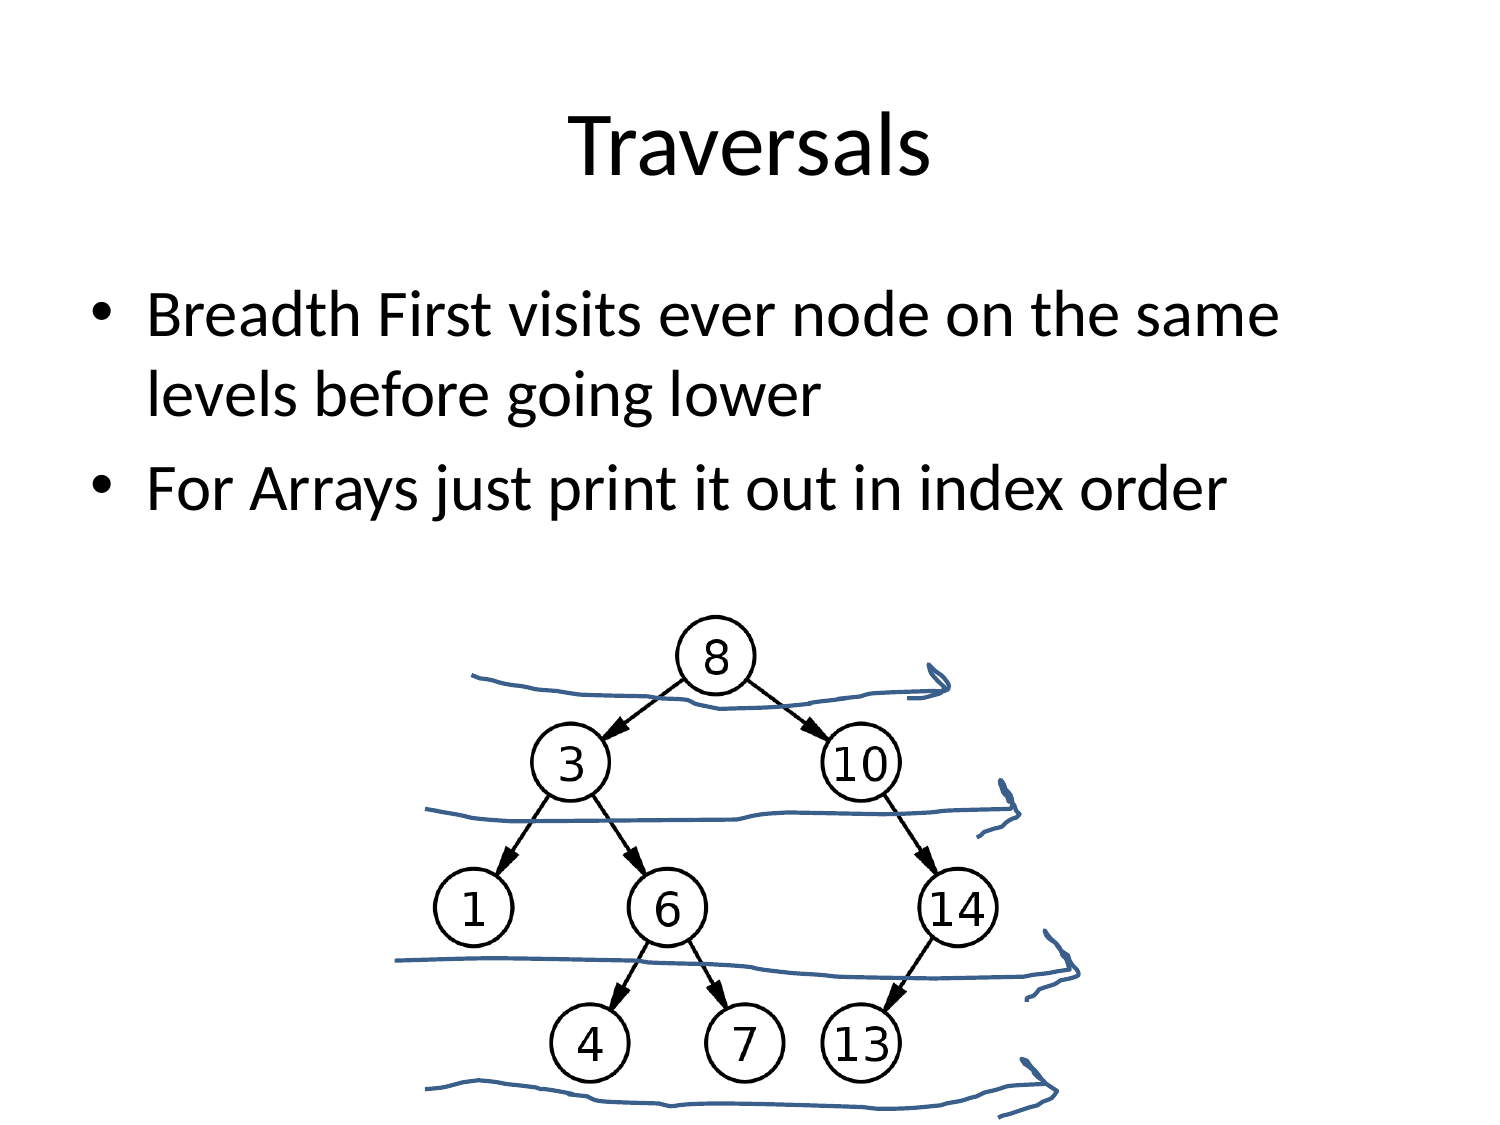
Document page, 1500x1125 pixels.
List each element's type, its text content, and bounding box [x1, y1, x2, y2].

picture [424, 606, 1006, 1091]
title Traversals [75, 45, 1425, 233]
text_box [587, 1056, 1060, 1120]
text_box [1010, 928, 1081, 1002]
list Breadth First visits ever node on the same levels before going lower For Arrays just print it out in index order [75, 262, 1425, 1005]
text_box [1010, 790, 1022, 823]
text_box [394, 957, 419, 963]
